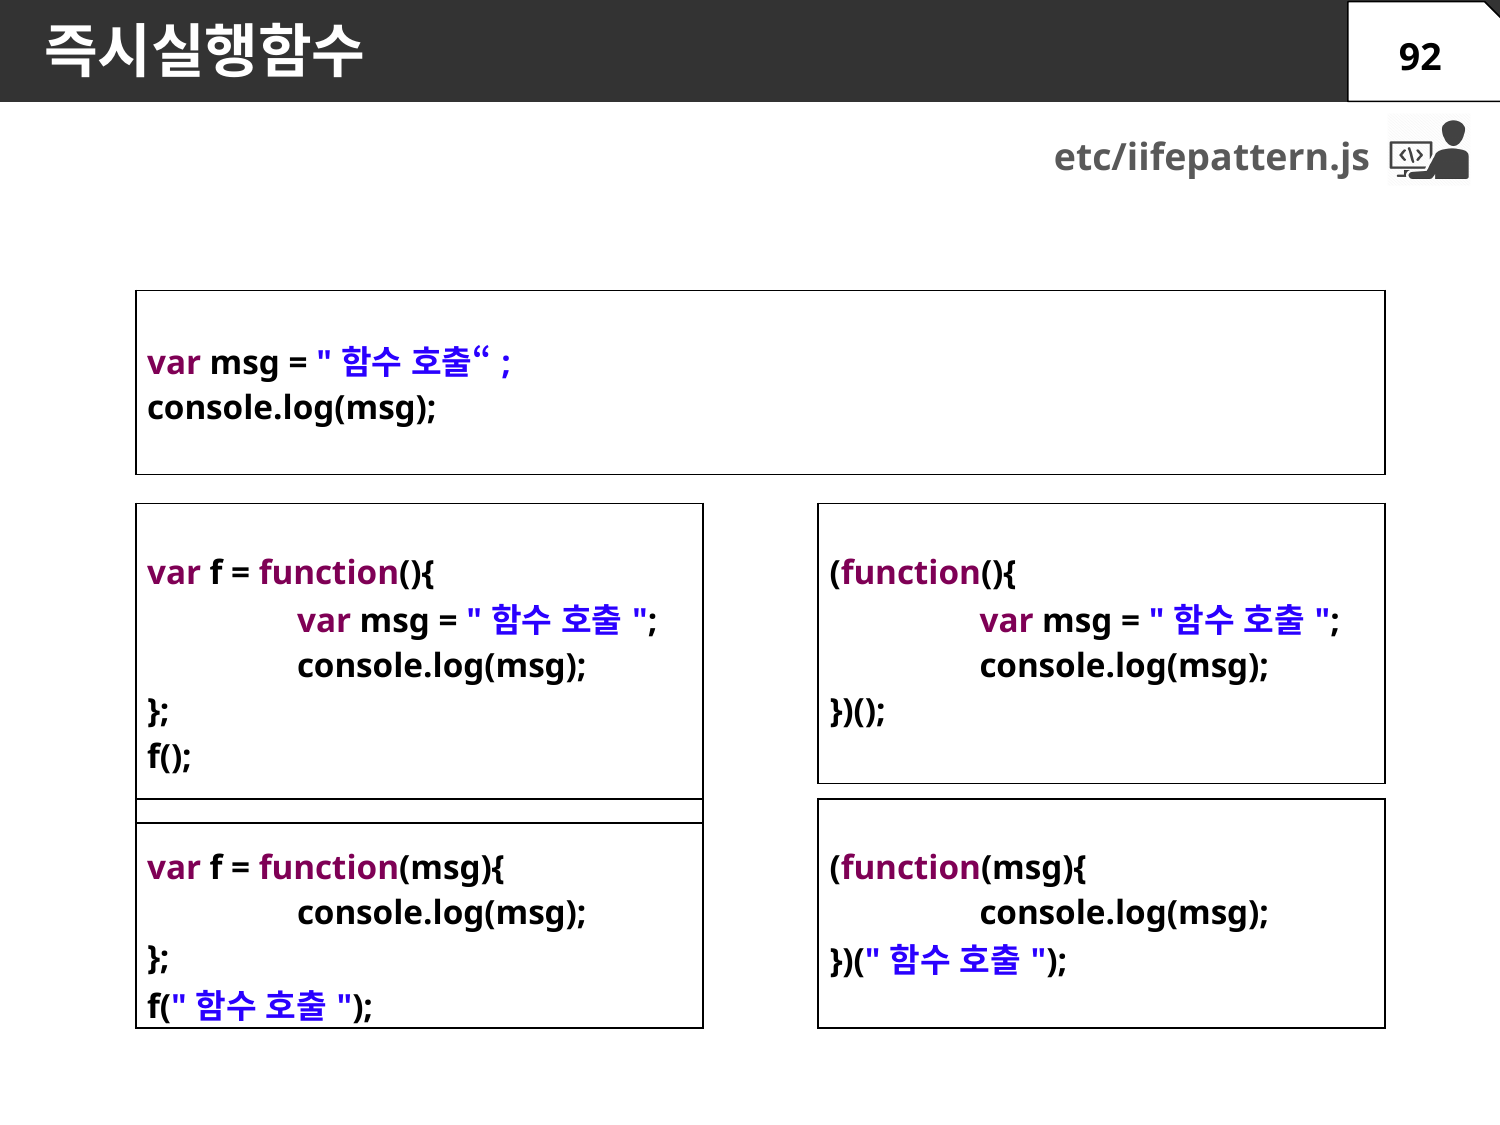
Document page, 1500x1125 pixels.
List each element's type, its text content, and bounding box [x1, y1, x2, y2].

table_header (function(msg){ console.log(msg); })("함수 호출"); [819, 800, 1384, 1027]
table_header var msg = "함수 호출“; console.log(msg); [137, 291, 1384, 474]
picture [0, 0, 1500, 103]
table_header (function(){ var msg = "함수 호출"; console.log(msg); })(); [819, 504, 1384, 783]
text_box etc/iifepattern.js [561, 125, 1382, 186]
picture [1387, 113, 1471, 187]
table_header var f = function(msg){ console.log(msg); }; f("함수 호출"); [137, 800, 702, 1027]
table_header var f = function(){ var msg = "함수 호출"; console.log(msg); }; f(); [137, 504, 702, 798]
